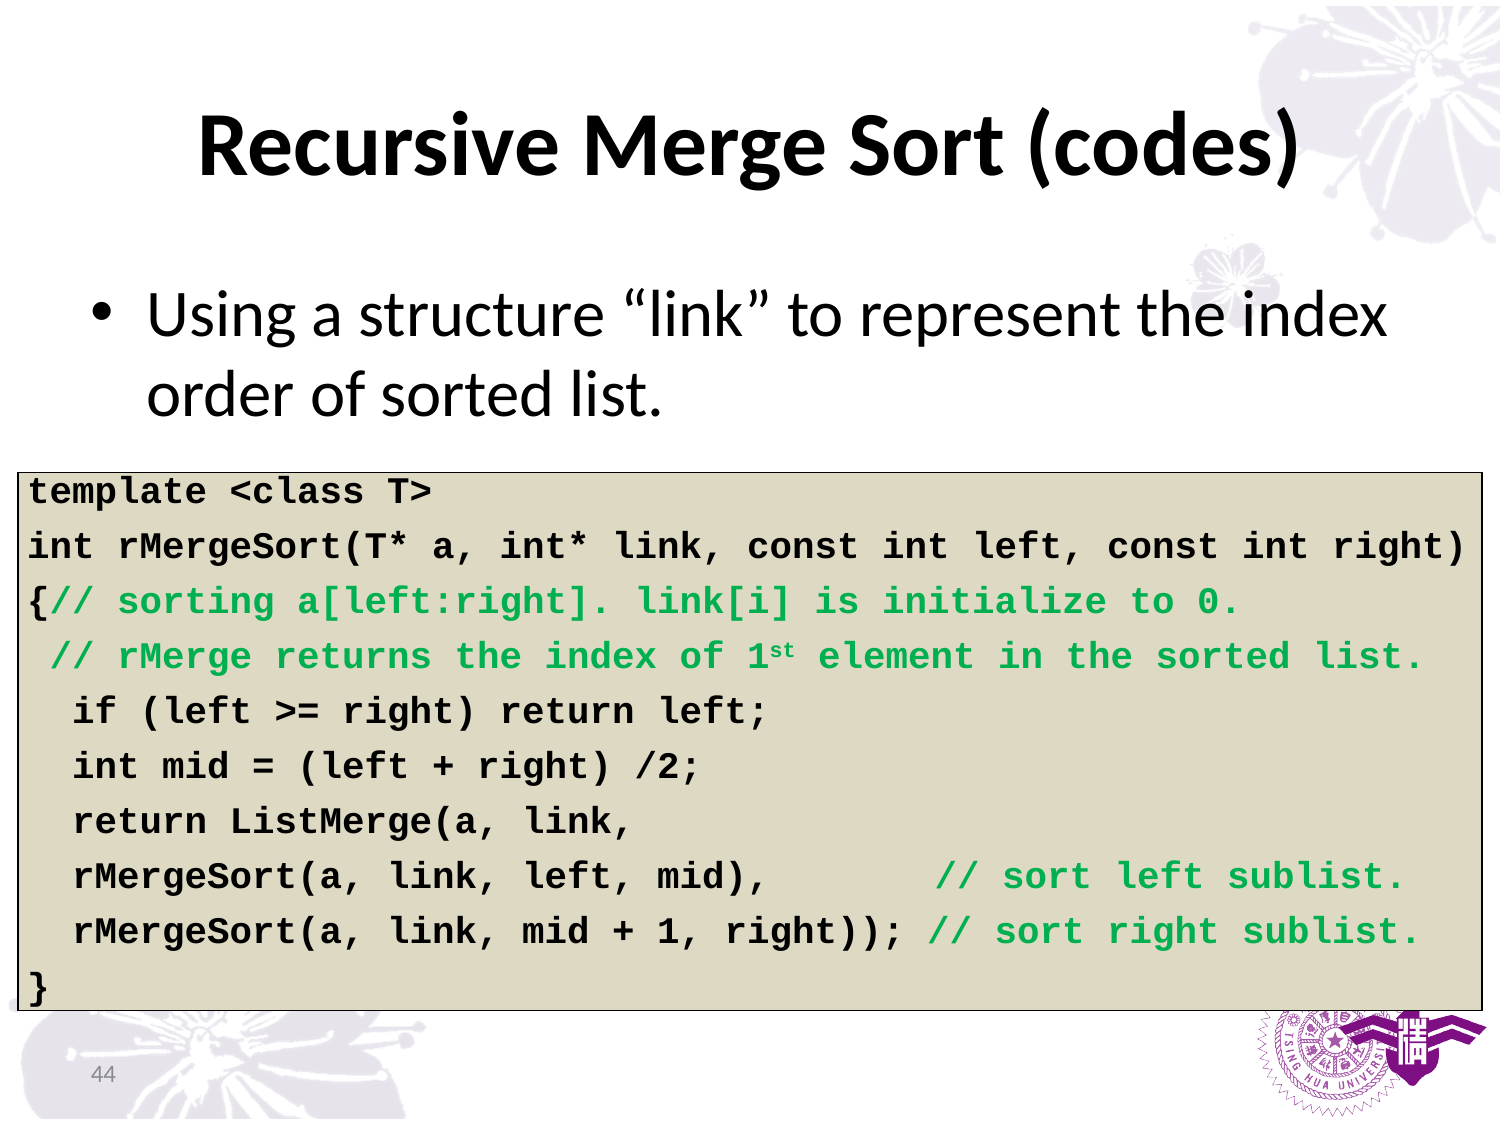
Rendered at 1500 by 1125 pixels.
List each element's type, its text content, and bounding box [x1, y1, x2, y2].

title Recursive Merge Sort (codes) [75, 45, 1425, 233]
picture [0, 6, 1500, 1119]
table_header template <class T> int rMergeSort(T* a, int* link, const int left, const int right) {// sorting a[left:right]. link[i] is initialize to 0. // rMerge returns the index of 1st element in the sorted list. if (left >= right) return left; int mid = (left + right) /2; return ListMerge(a, link, rMergeSort(a, link, left, mid), // sort left sublist. rMergeSort(a, link, mid + 1, right)); // sort right sublist. } [19, 473, 1481, 1010]
slide_number 44 [0, 1042, 132, 1103]
list Using a structure “link” to represent the index order of sorted list. [75, 262, 1425, 472]
